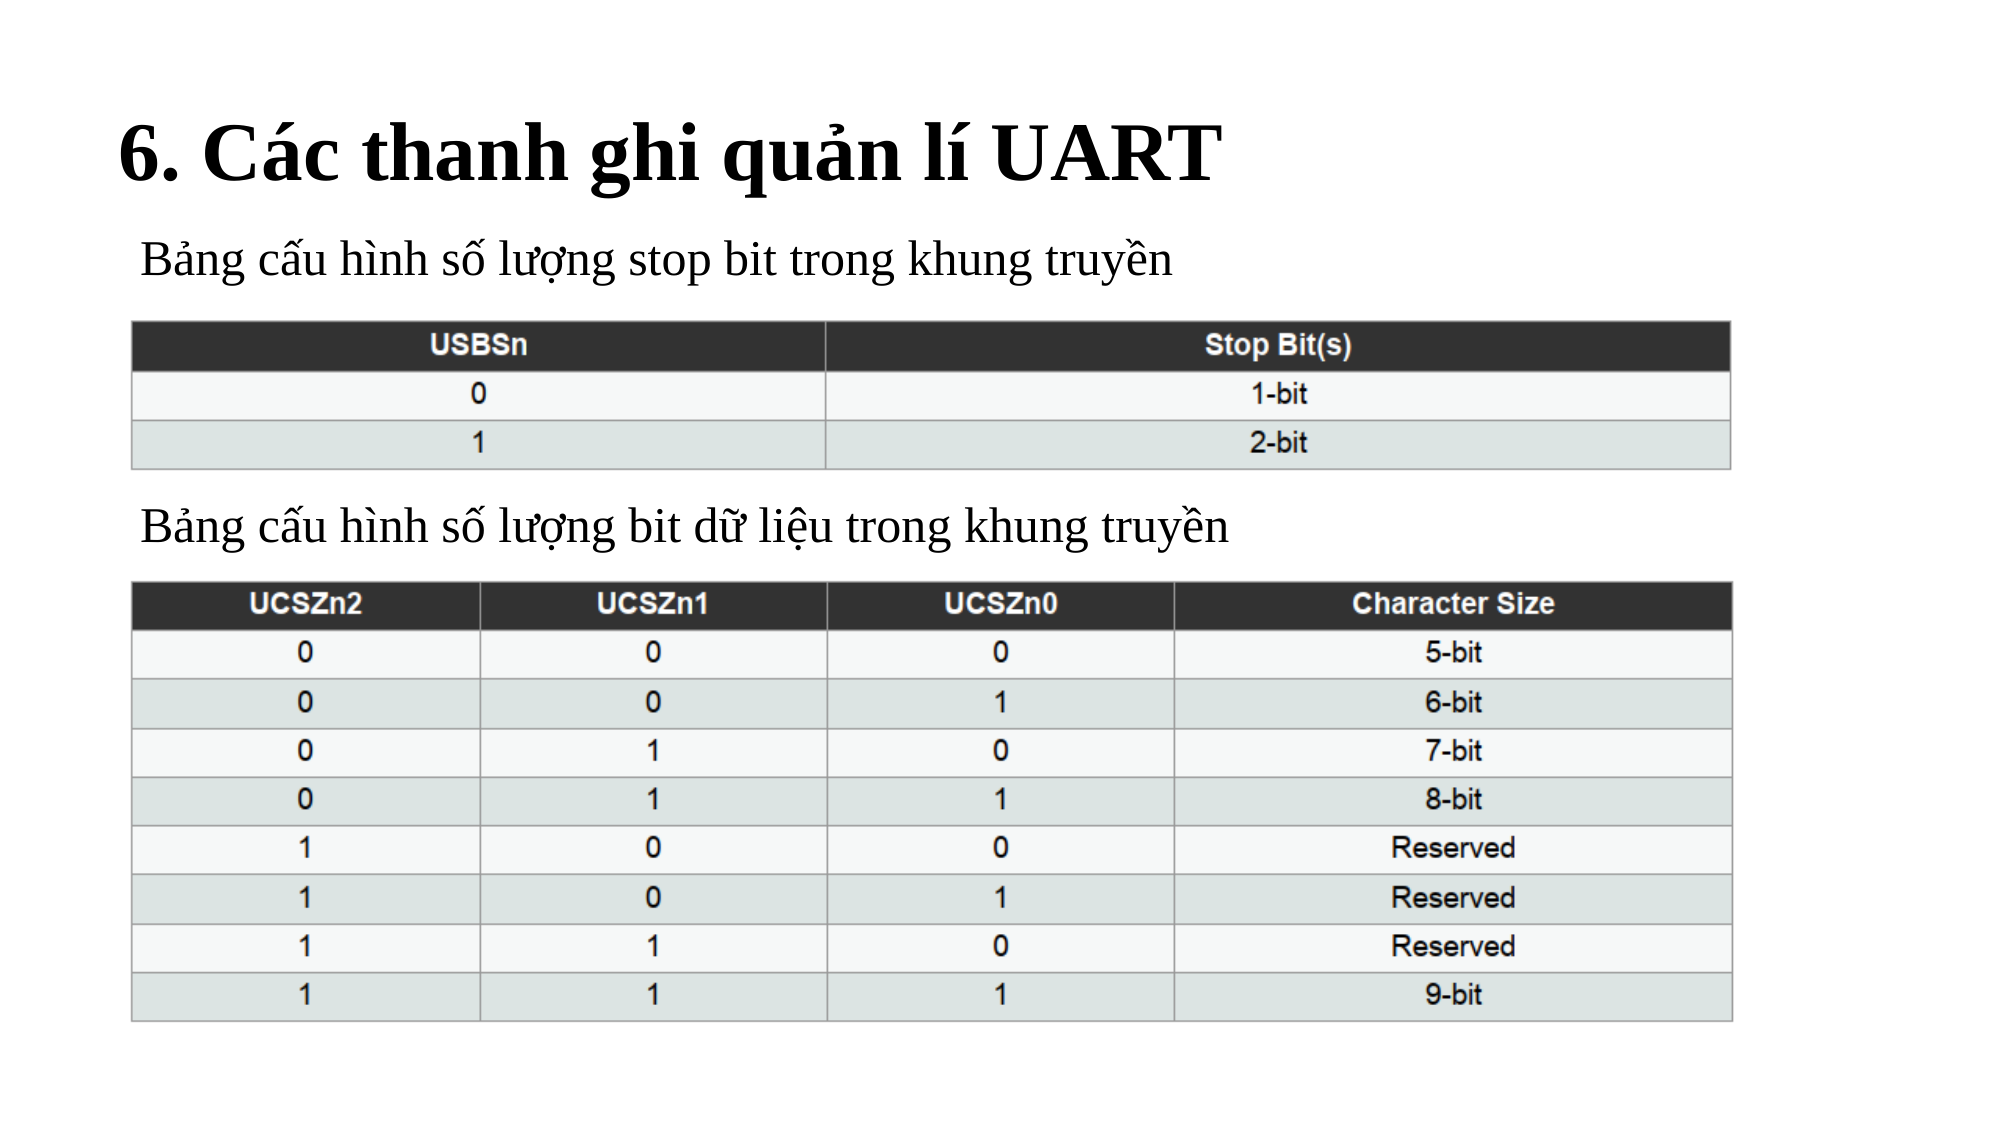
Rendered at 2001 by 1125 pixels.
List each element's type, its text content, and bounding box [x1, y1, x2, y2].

subtitle 6. Các thanh ghi quản lí UART [103, 100, 1604, 245]
text_box Bảng cấu hình số lượng bit dữ liệu trong khung truyền [125, 485, 1885, 561]
text_box Bảng cấu hình số lượng stop bit trong khung truyền [125, 217, 1885, 293]
picture [125, 316, 1741, 475]
picture [125, 572, 1746, 1031]
